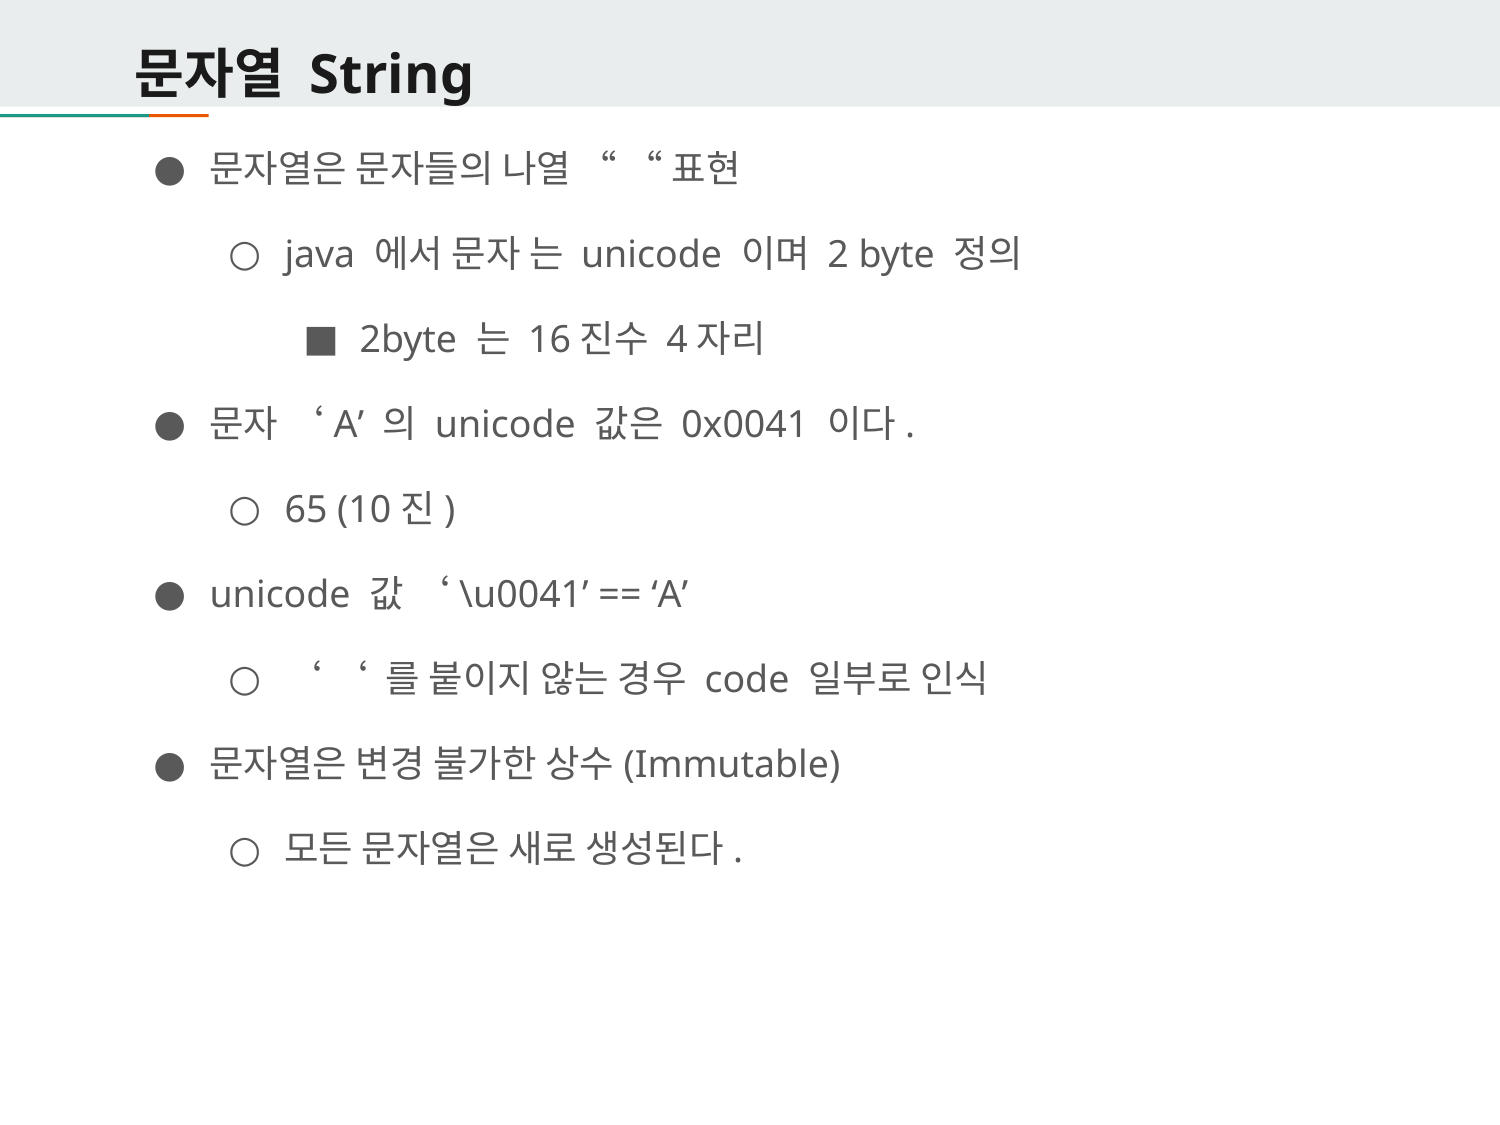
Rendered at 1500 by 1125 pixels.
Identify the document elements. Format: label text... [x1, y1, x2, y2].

title 문자열 String [119, 13, 1381, 130]
list 문자열은 문자들의 나열 “ “ 표현 java 에서 문자 는 unicode 이며 2 byte 정의 2byte 는 16진수 4자리 문자 ‘A’ 의 unicode 값은 0x0041 이다. 65 (10진) unicode 값 ‘\u0041’ == ‘A’ ‘ ‘ 를 붙이지 않는 경우 code 일부로 인식 문자열은 변경 불가한 상수(Immutable) 모든 문자열은 새로 생성된다. [119, 130, 1381, 950]
